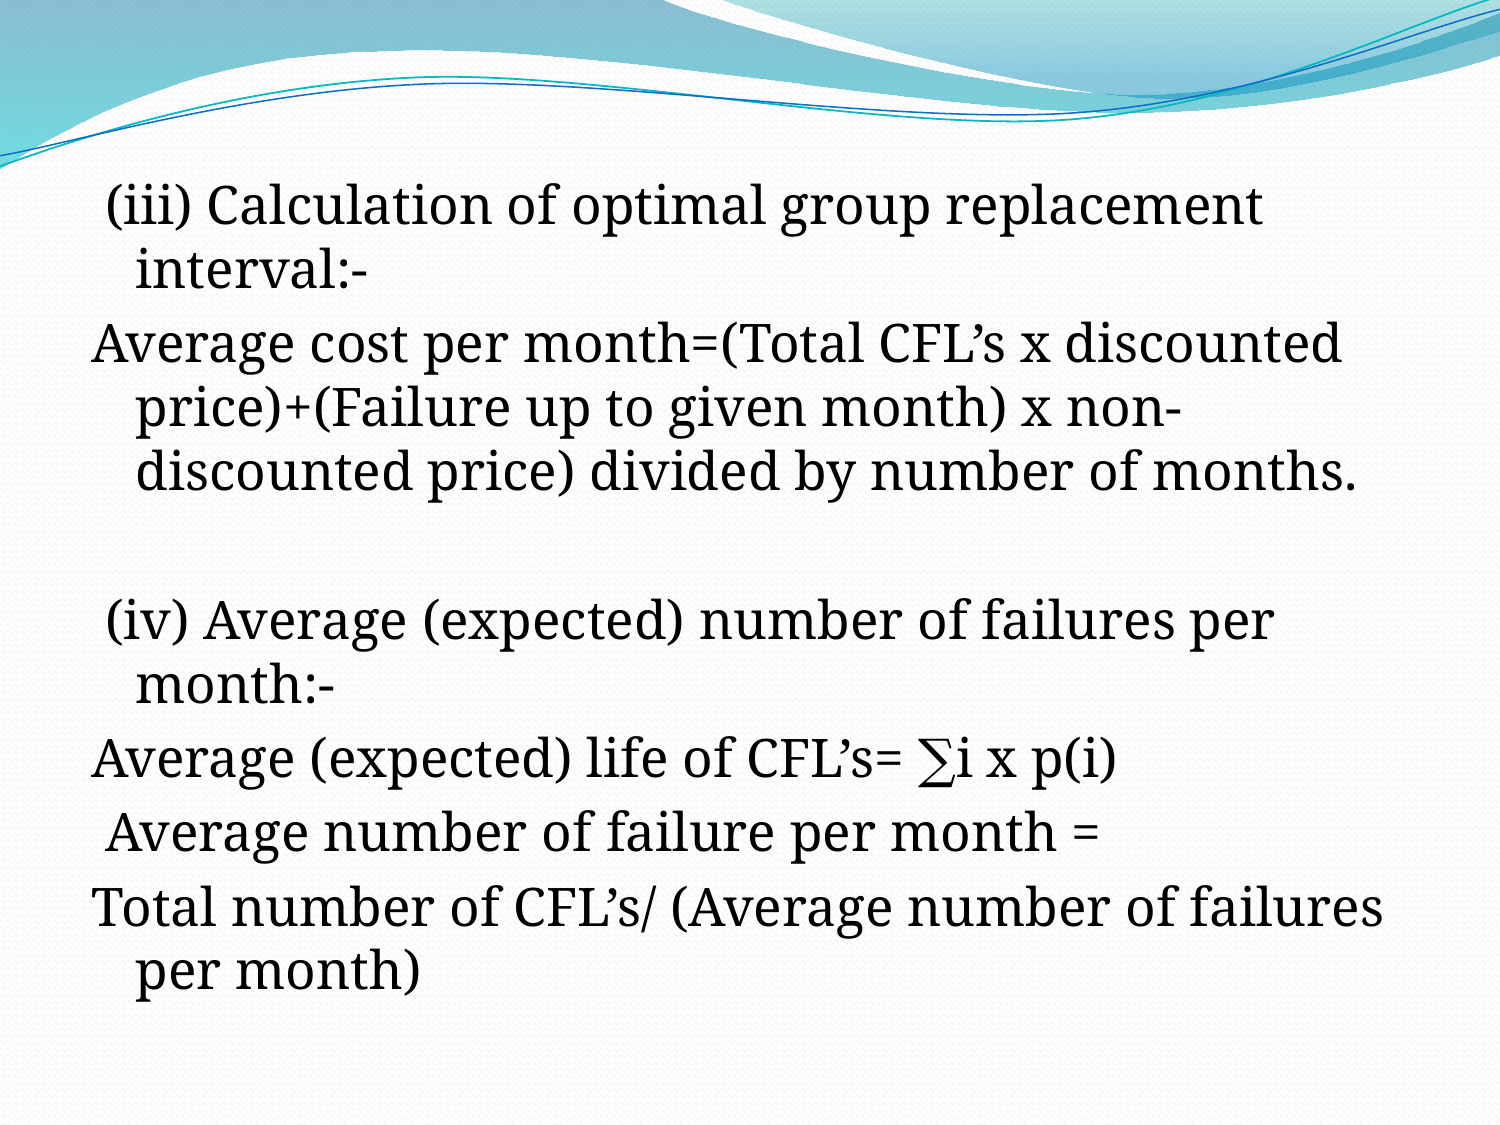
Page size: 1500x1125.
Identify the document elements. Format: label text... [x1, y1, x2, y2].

list (iii) Calculation of optimal group replacement interval:- Average cost per month=(Total CFL’s x discounted price)+(Failure up to given month) x non-discounted price) divided by number of months. (iv) Average (expected) number of failures per month:- Average (expected) life of CFL’s= ∑i x p(i) Average number of failure per month = Total number of CFL’s/ (Average number of failures per month) [76, 90, 1427, 1012]
